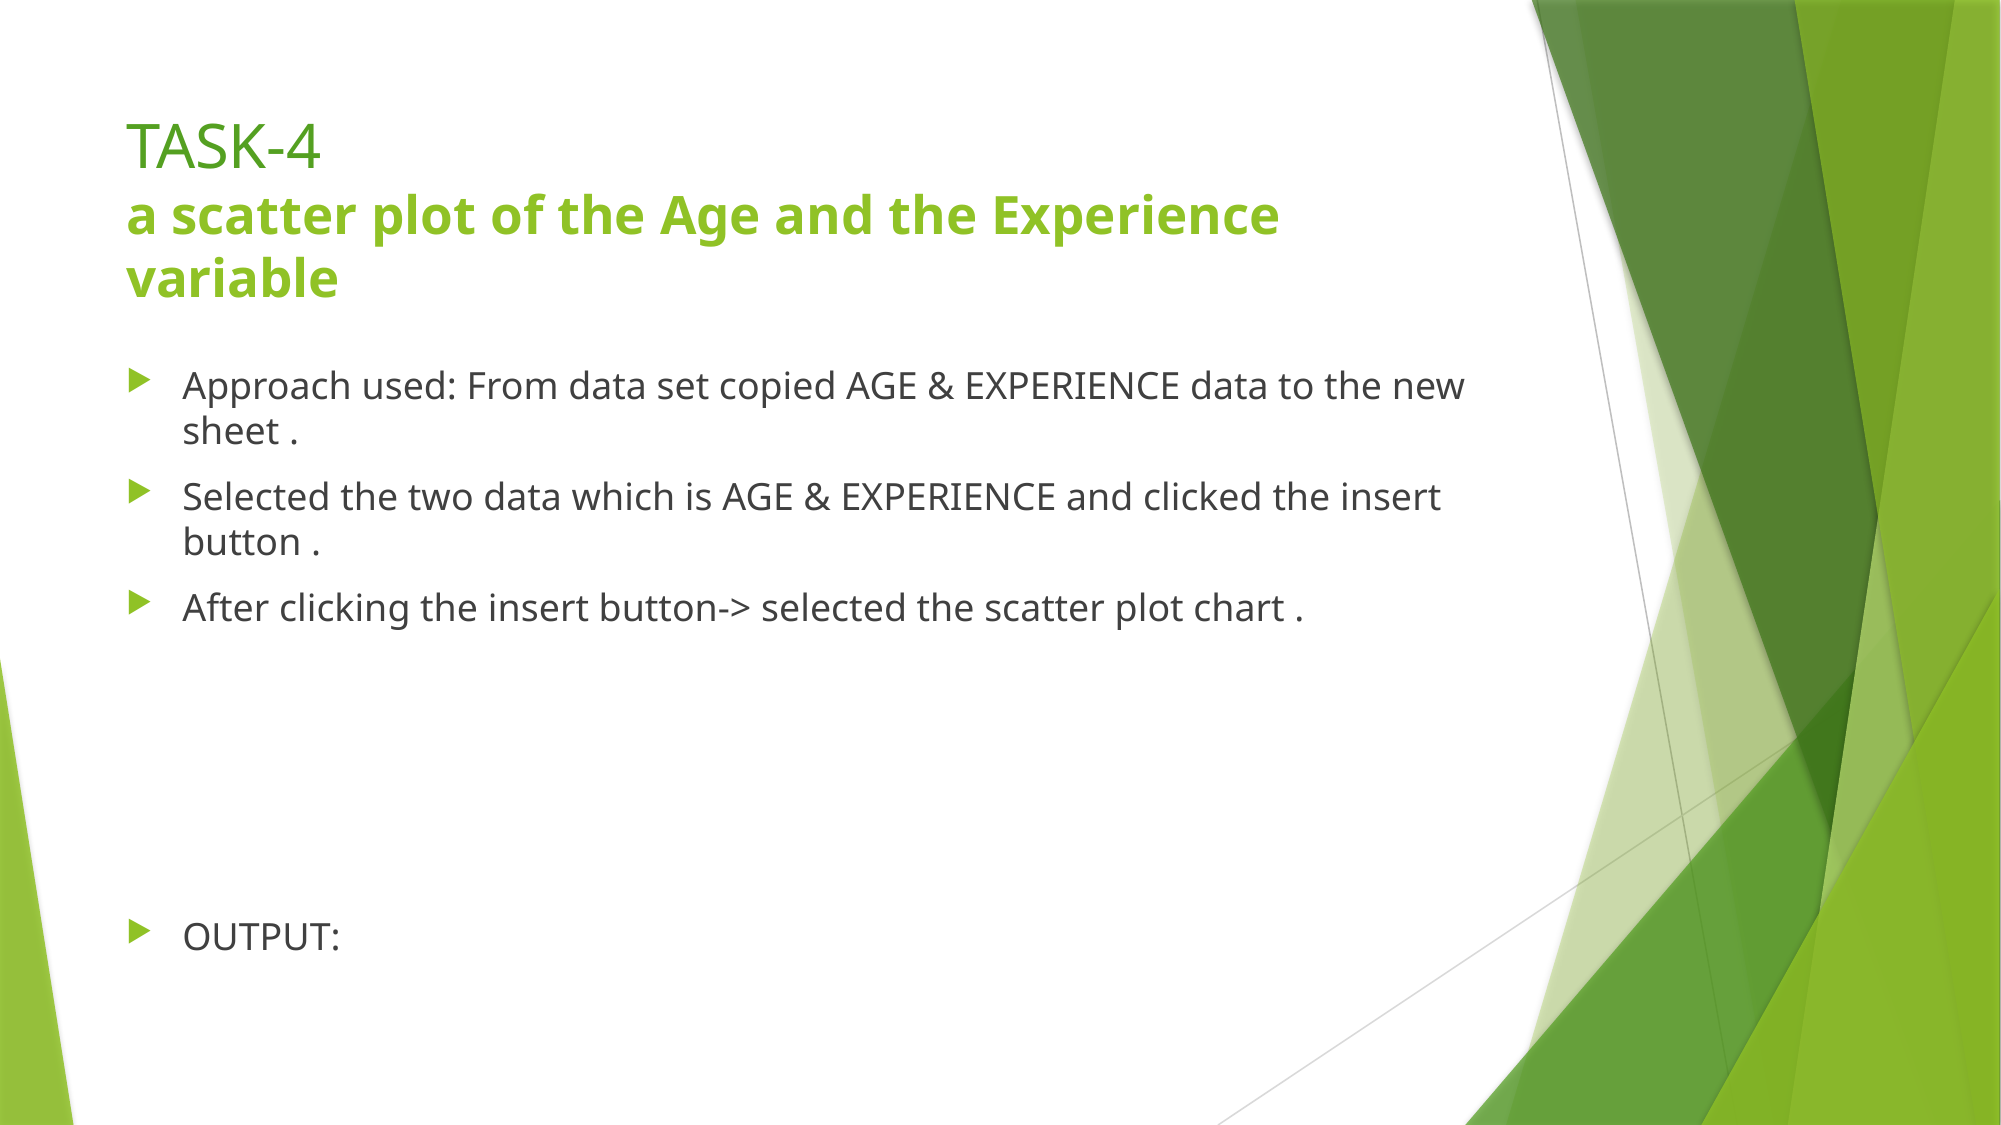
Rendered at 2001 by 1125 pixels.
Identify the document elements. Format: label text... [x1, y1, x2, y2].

list Approach used: From data set copied AGE & EXPERIENCE data to the new sheet . Selected the two data which is AGE & EXPERIENCE and clicked the insert button . After clicking the insert button-> selected the scatter plot chart . OUTPUT: [111, 354, 1522, 992]
title TASK-4 a scatter plot of the Age and the Experience variable [111, 99, 1522, 317]
